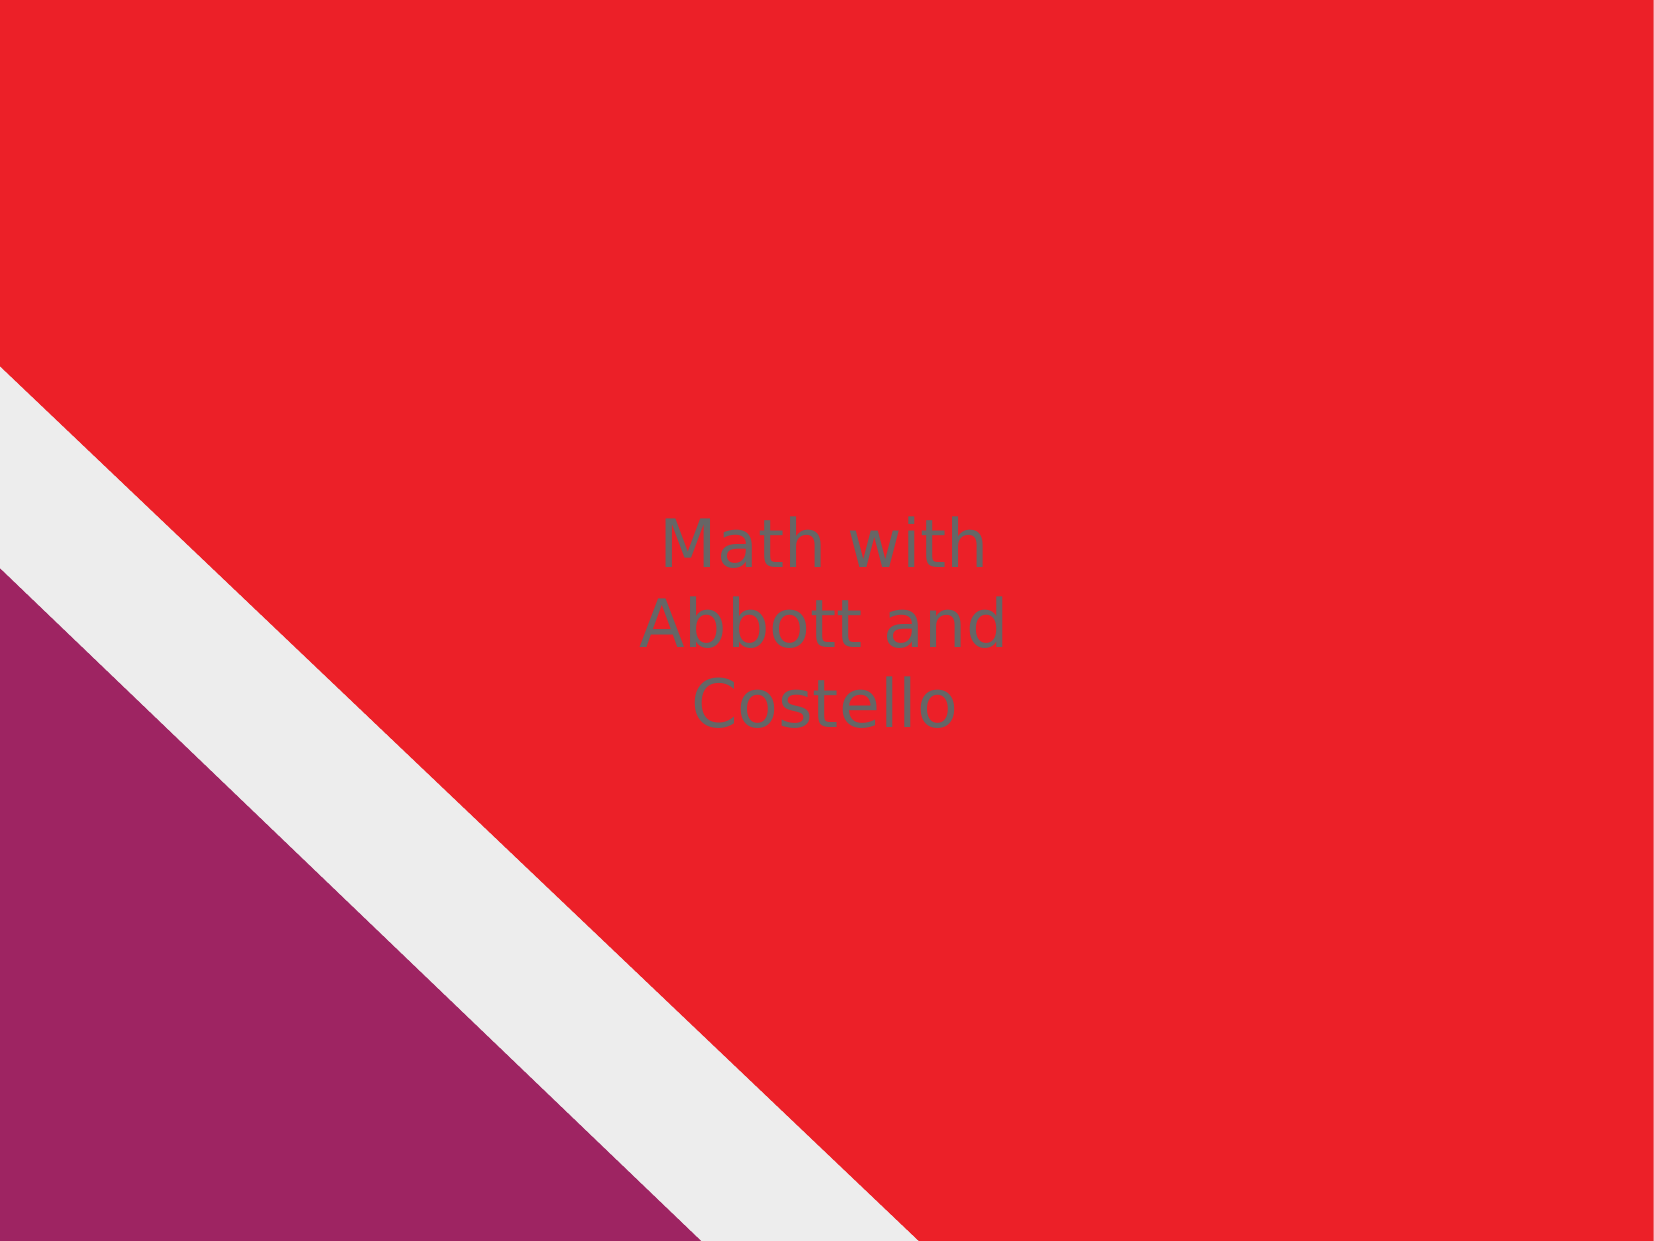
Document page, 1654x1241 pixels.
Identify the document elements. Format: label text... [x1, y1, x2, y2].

text_box Math with Abbott and Costello [614, 418, 1035, 824]
